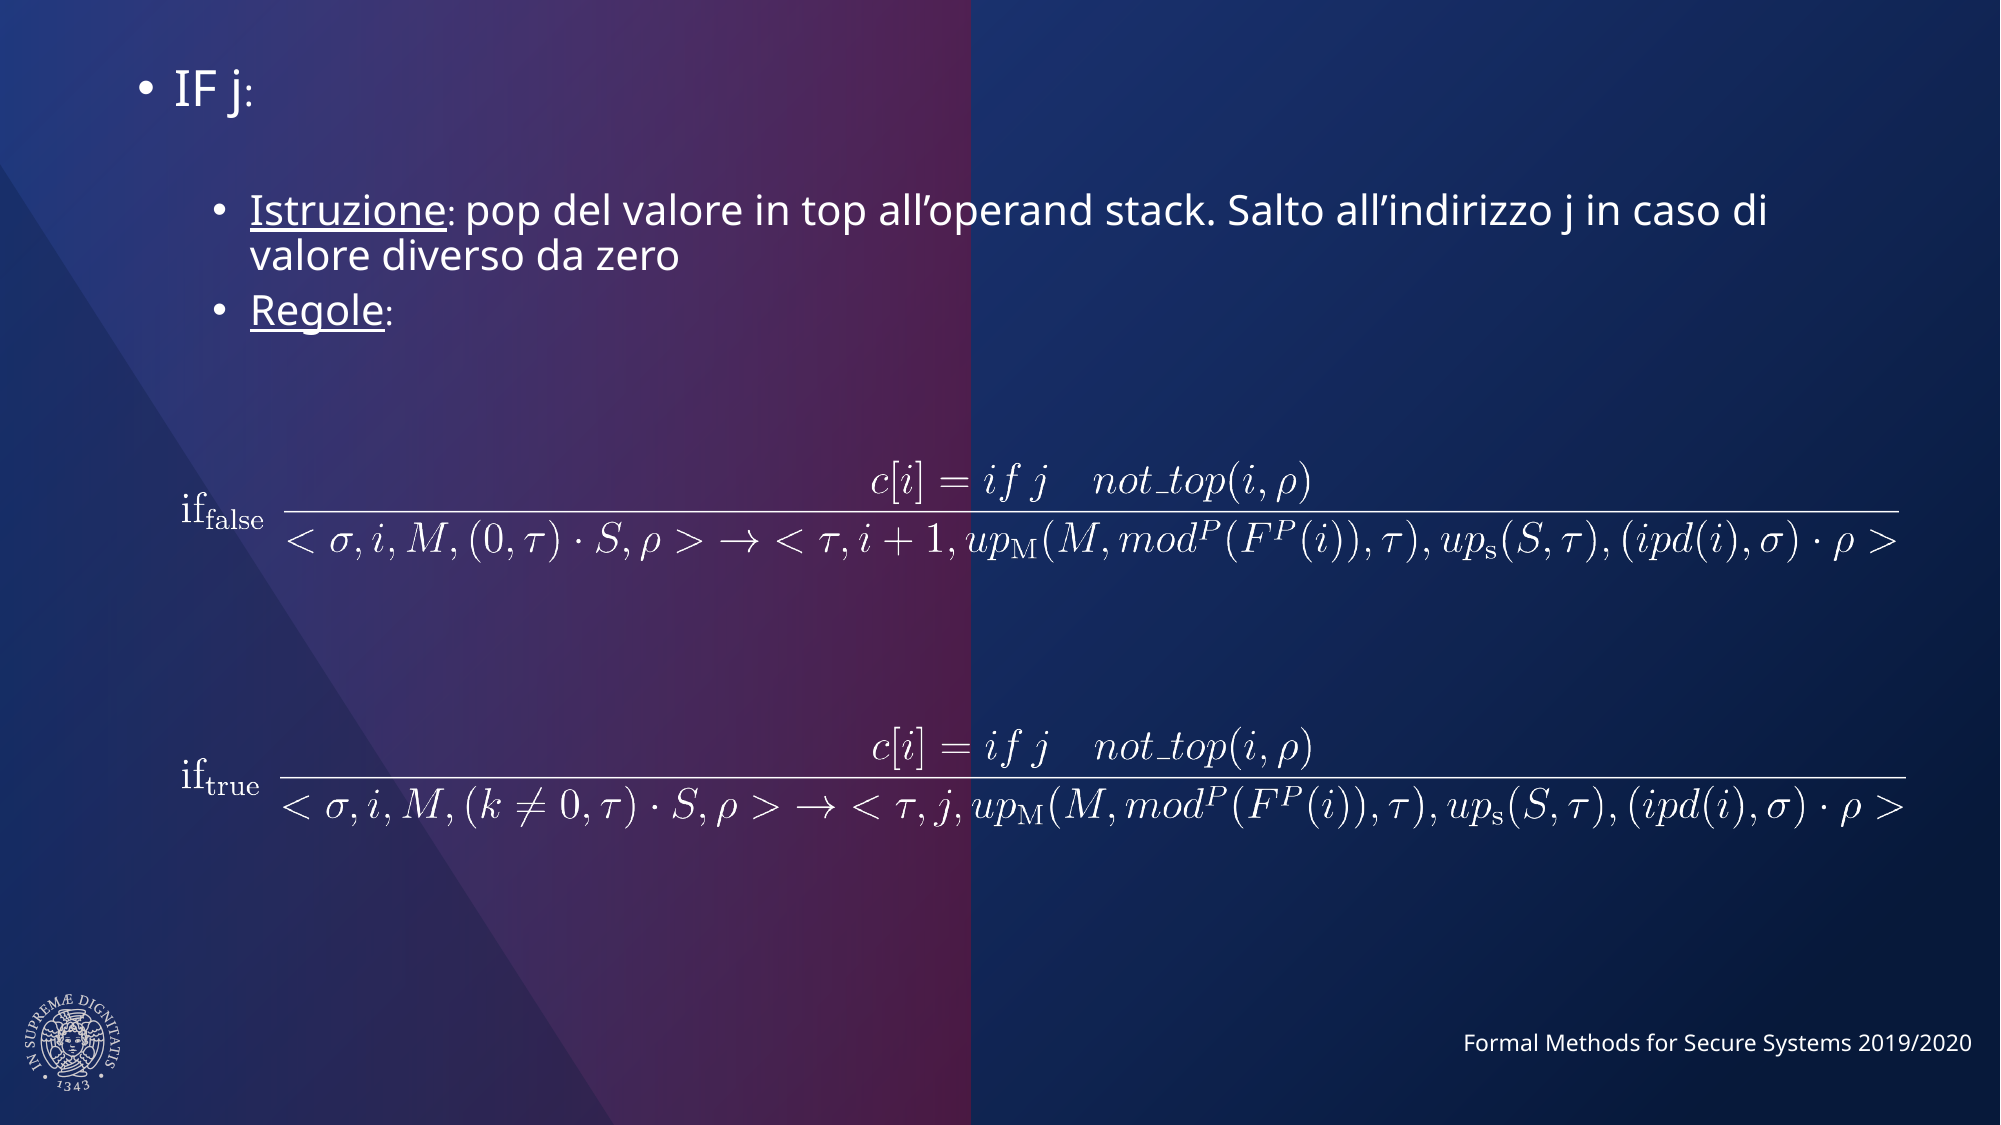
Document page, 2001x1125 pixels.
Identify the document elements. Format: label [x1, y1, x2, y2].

text_box [0, 0, 2000, 1125]
picture [25, 994, 120, 1091]
picture [180, 726, 1906, 829]
picture [180, 460, 1899, 563]
